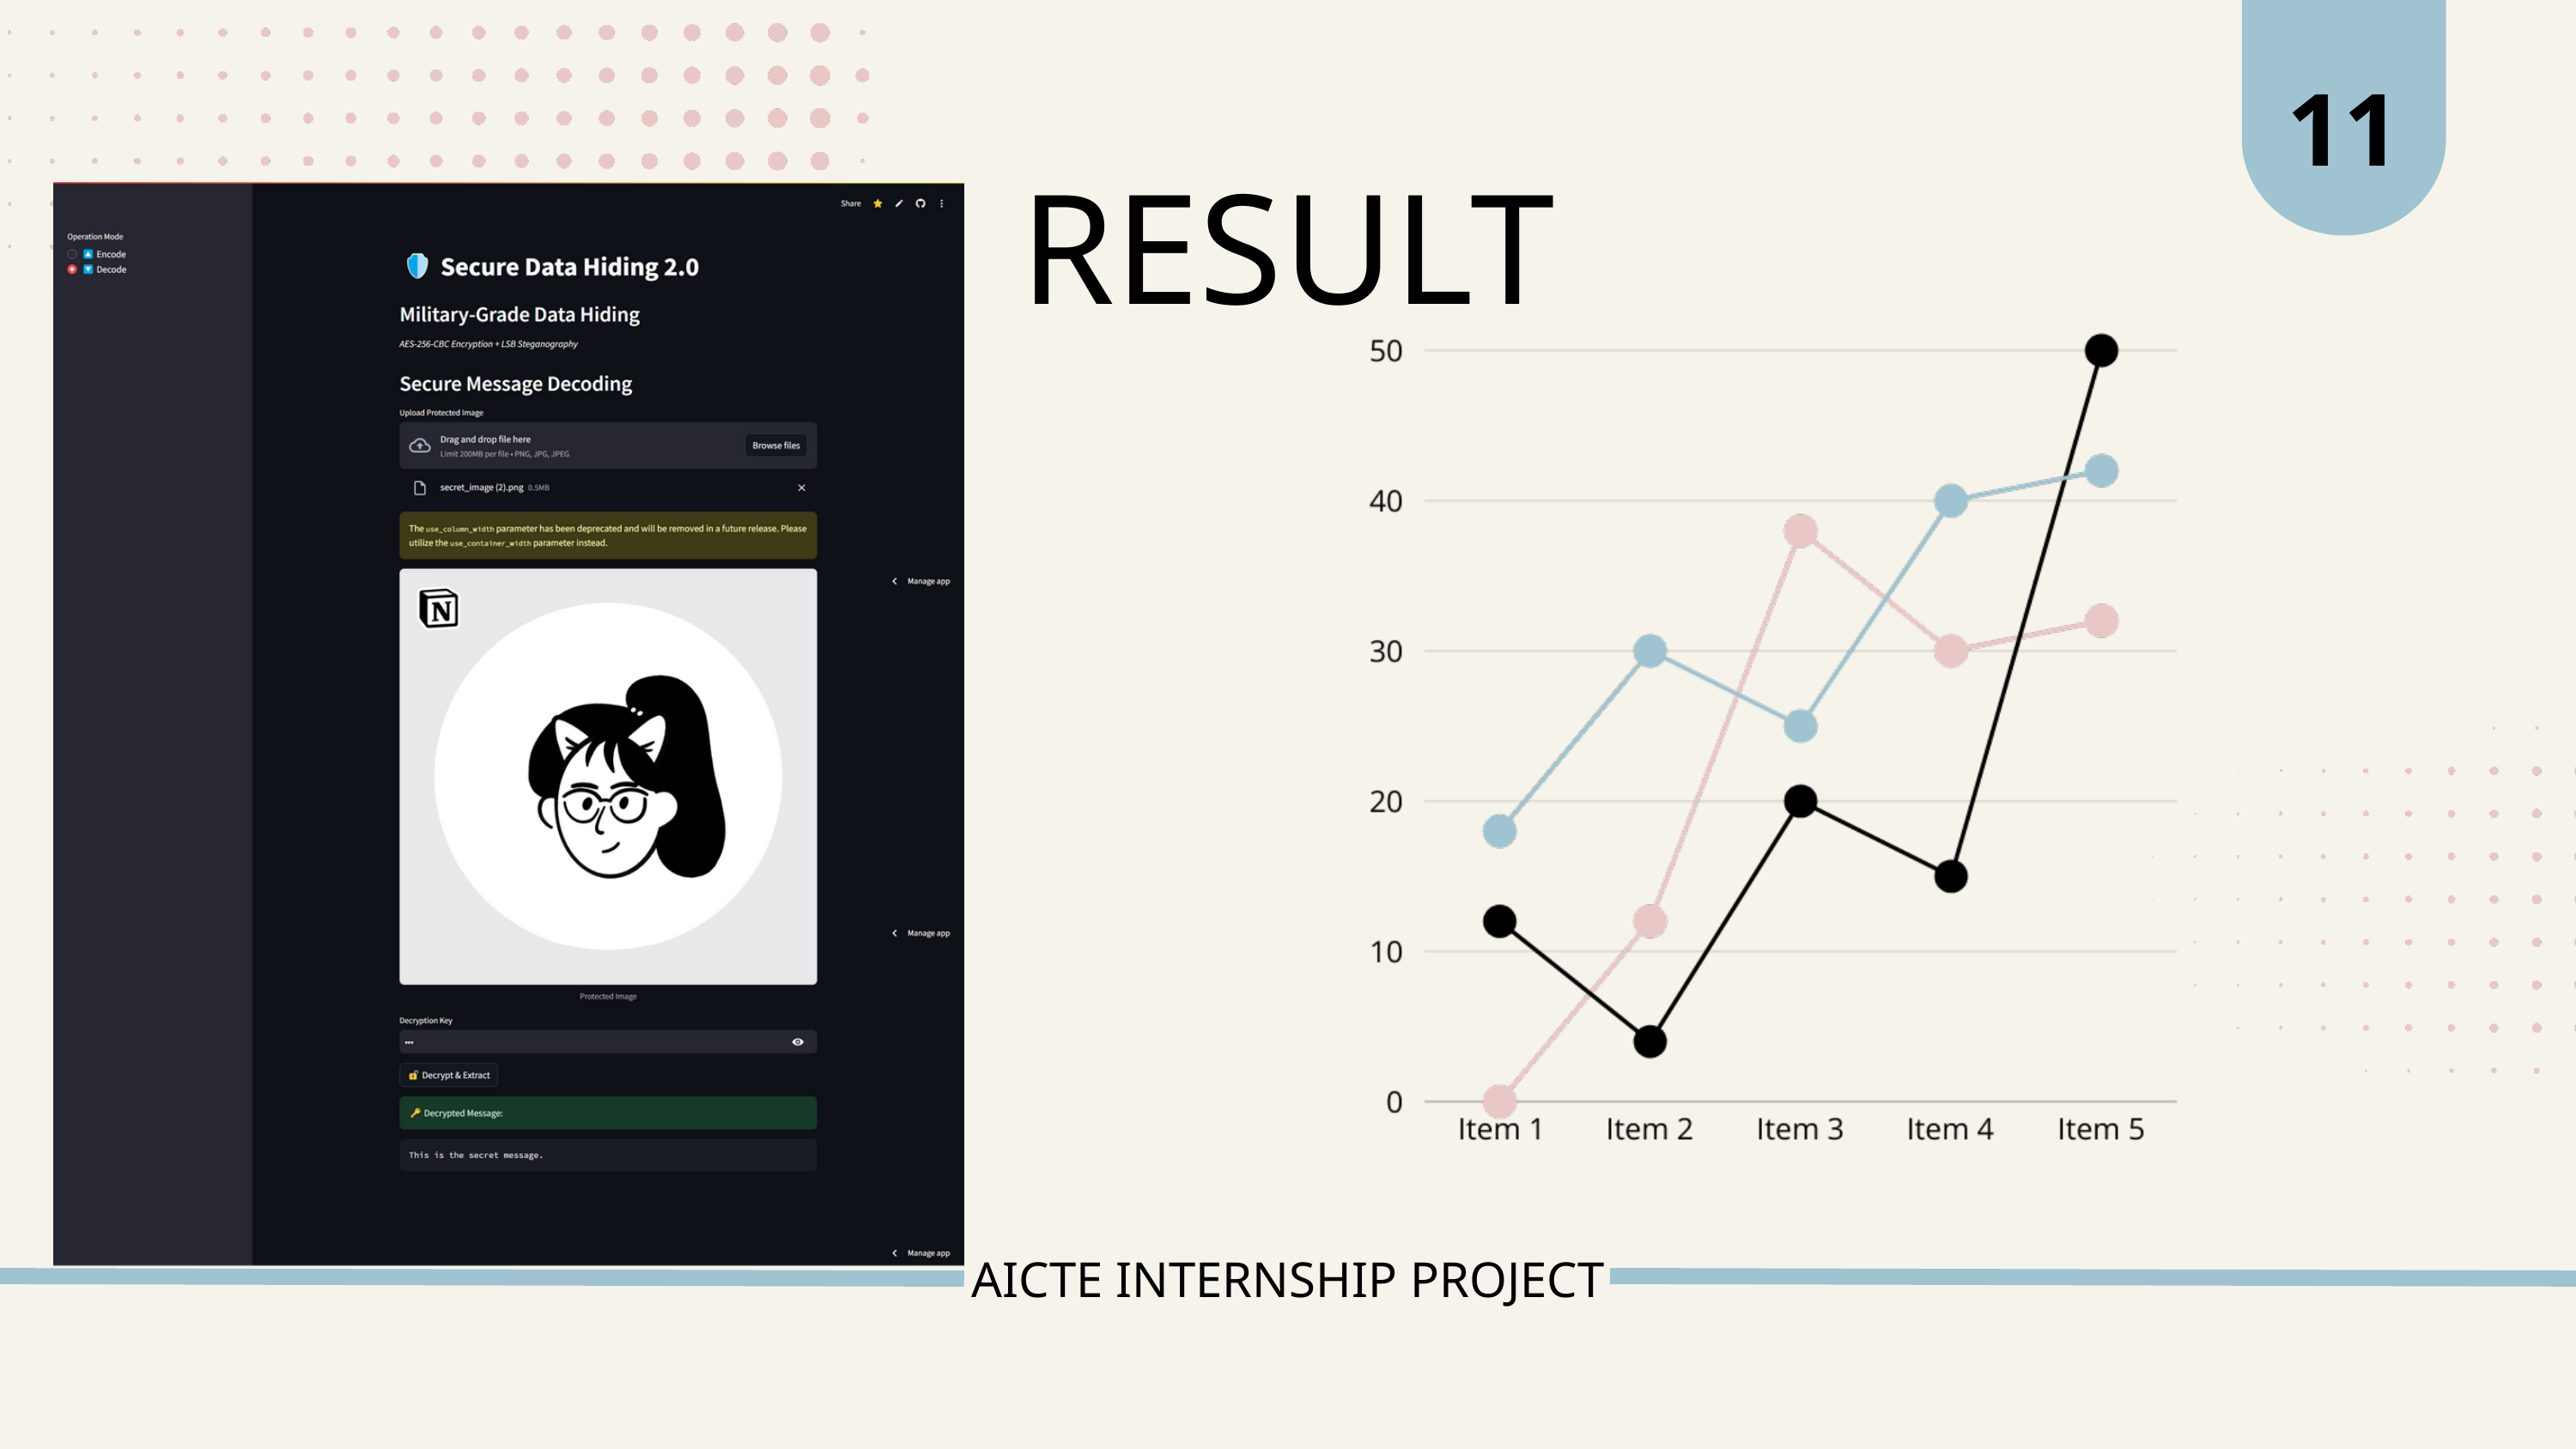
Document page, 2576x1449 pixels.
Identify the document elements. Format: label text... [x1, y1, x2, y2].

text_box [0, 0, 870, 293]
text_box [53, 182, 964, 1266]
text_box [2233, 0, 2455, 236]
text_box [2263, 724, 2576, 1074]
text_box AICTE INTERNSHIP PROJECT [803, 1239, 1773, 1307]
picture [1286, 251, 2259, 1234]
text_box ﻿RESULT [870, 122, 2403, 336]
